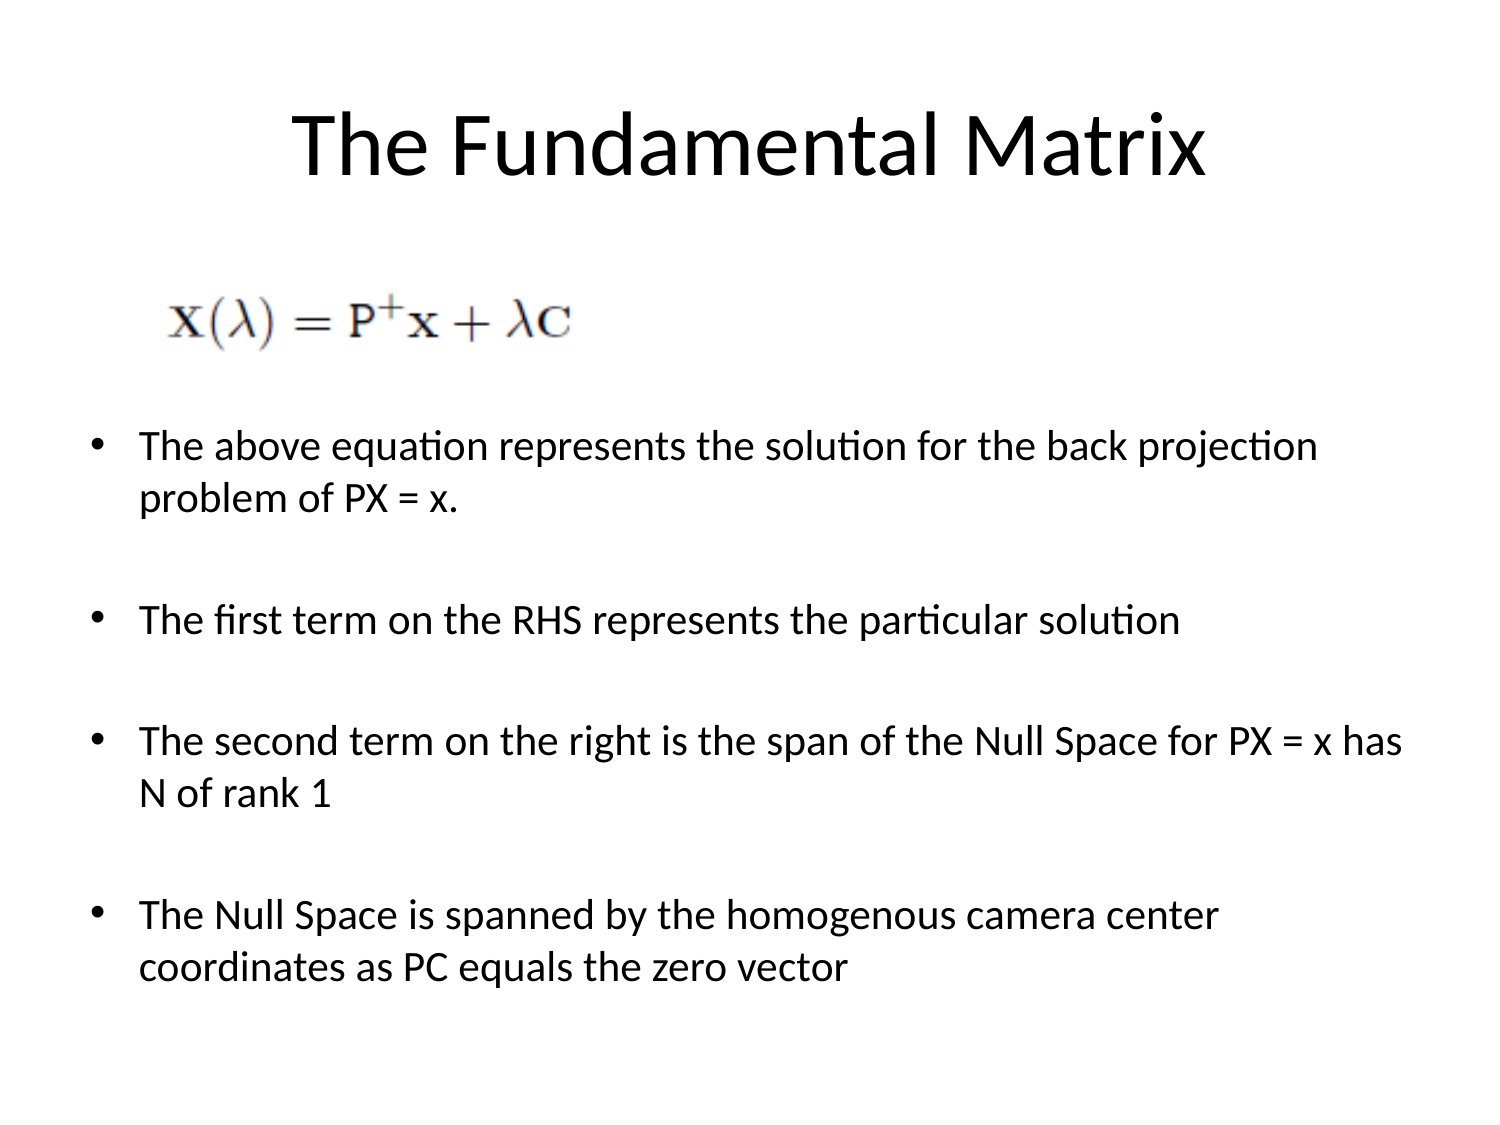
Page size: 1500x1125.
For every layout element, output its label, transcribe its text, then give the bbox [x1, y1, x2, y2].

list The above equation represents the solution for the back projection problem of PX = x. The first term on the RHS represents the particular solution The second term on the right is the span of the Null Space for PX = x has N of rank 1 The Null Space is spanned by the homogenous camera center coordinates as PC equals the zero vector [75, 262, 1425, 1005]
title The Fundamental Matrix [75, 45, 1425, 233]
picture [152, 280, 624, 385]
